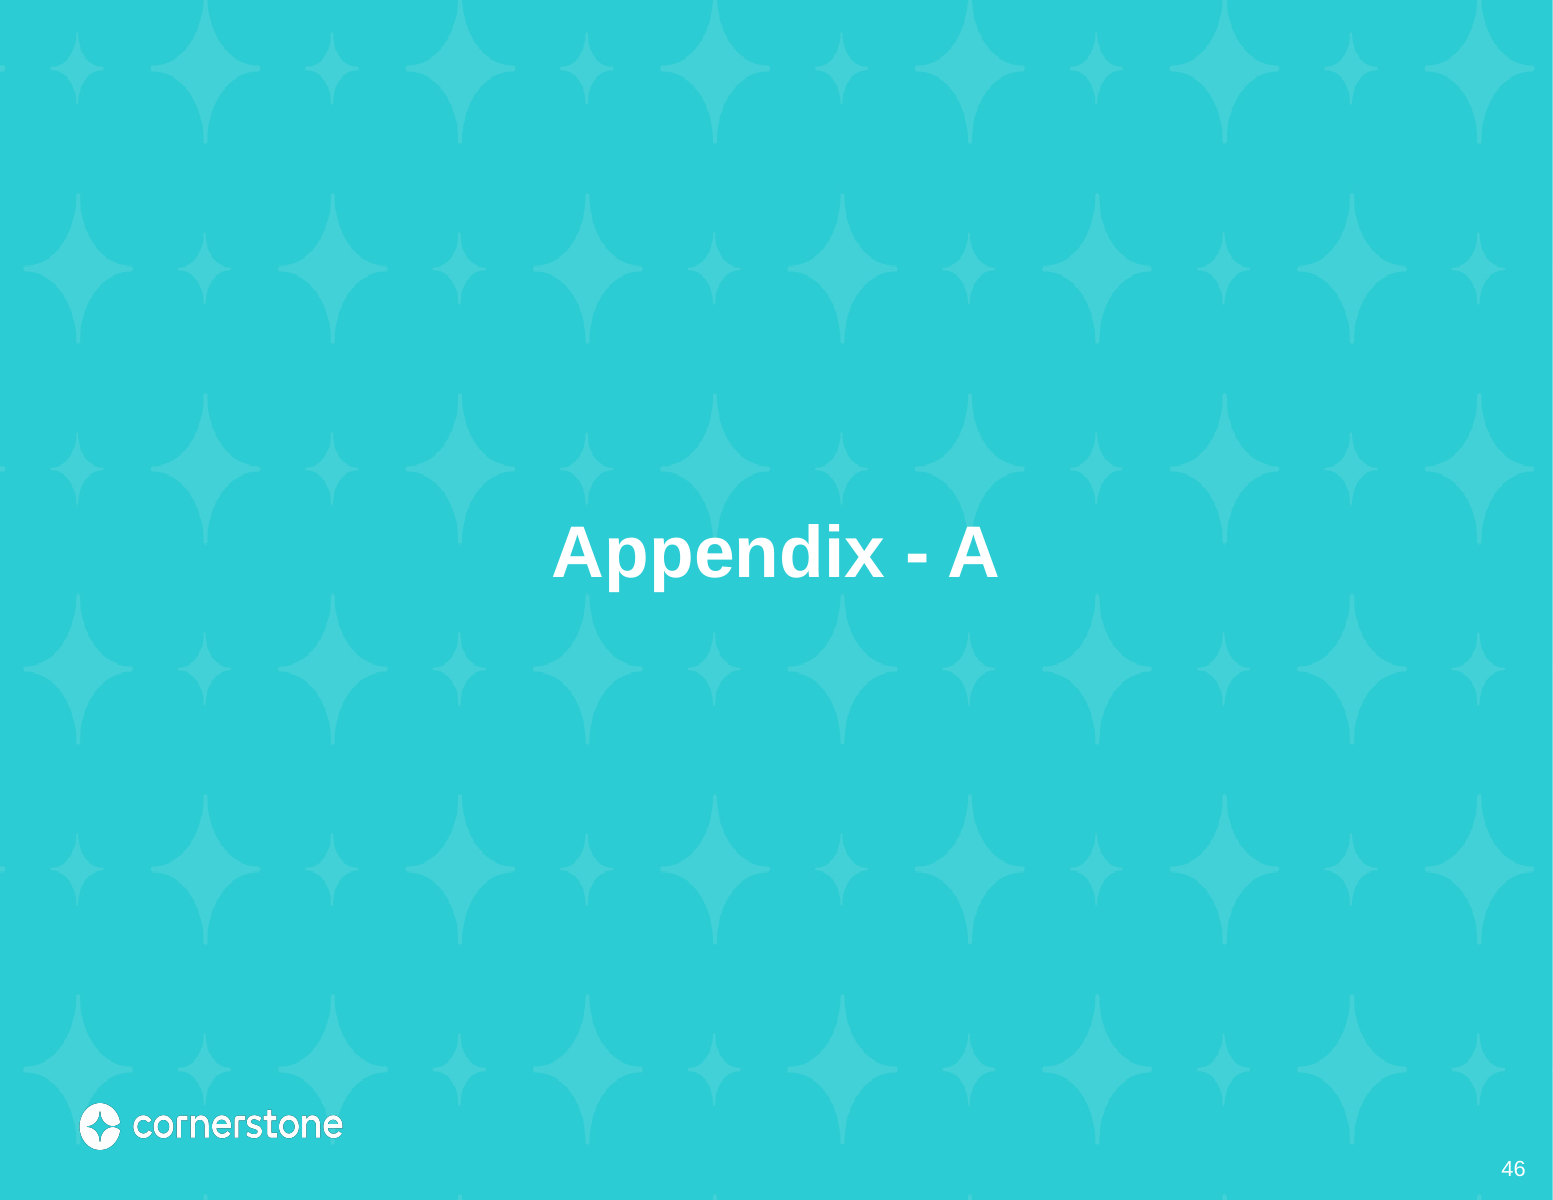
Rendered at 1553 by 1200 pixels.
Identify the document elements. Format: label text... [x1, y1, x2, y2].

title Appendix - A [194, 244, 1359, 600]
slide_number 46 [1191, 1136, 1541, 1200]
picture [0, 0, 1553, 1200]
